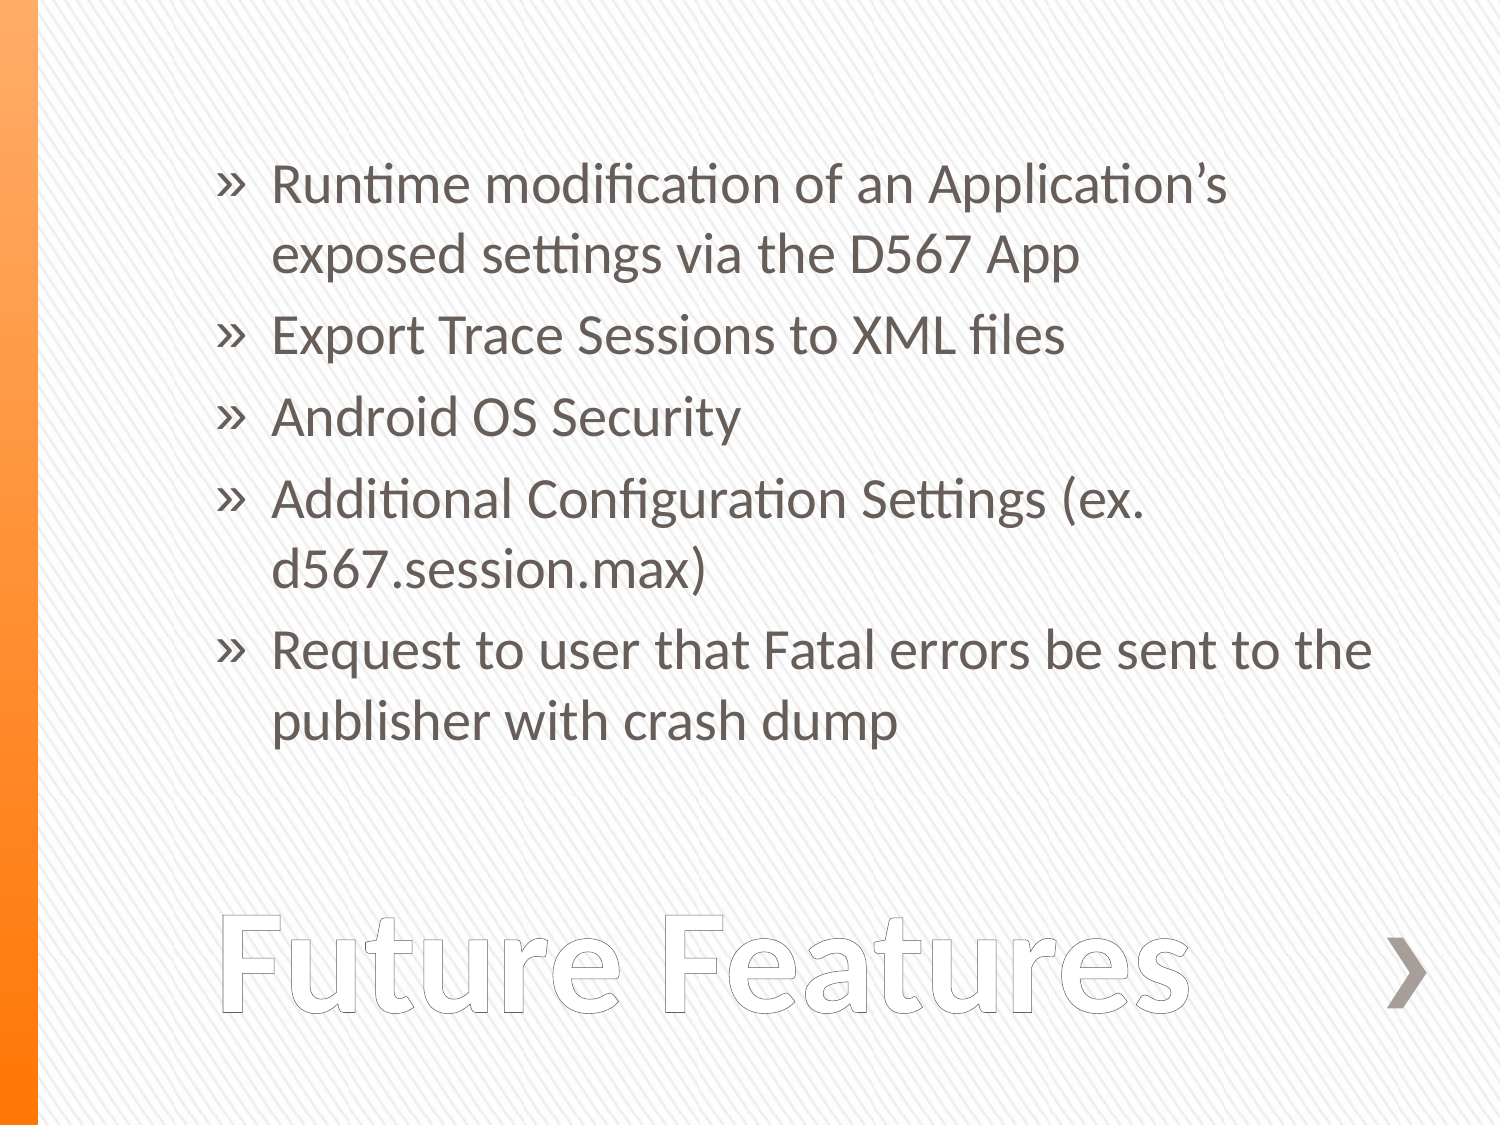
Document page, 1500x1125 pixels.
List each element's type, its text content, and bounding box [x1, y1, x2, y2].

title Future Features [200, 863, 1388, 1050]
list Runtime modification of an Application’s exposed settings via the D567 App Export Trace Sessions to XML files Android OS Security Additional Configuration Settings (ex. d567.session.max) Request to user that Fatal errors be sent to the publisher with crash dump [200, 137, 1425, 863]
